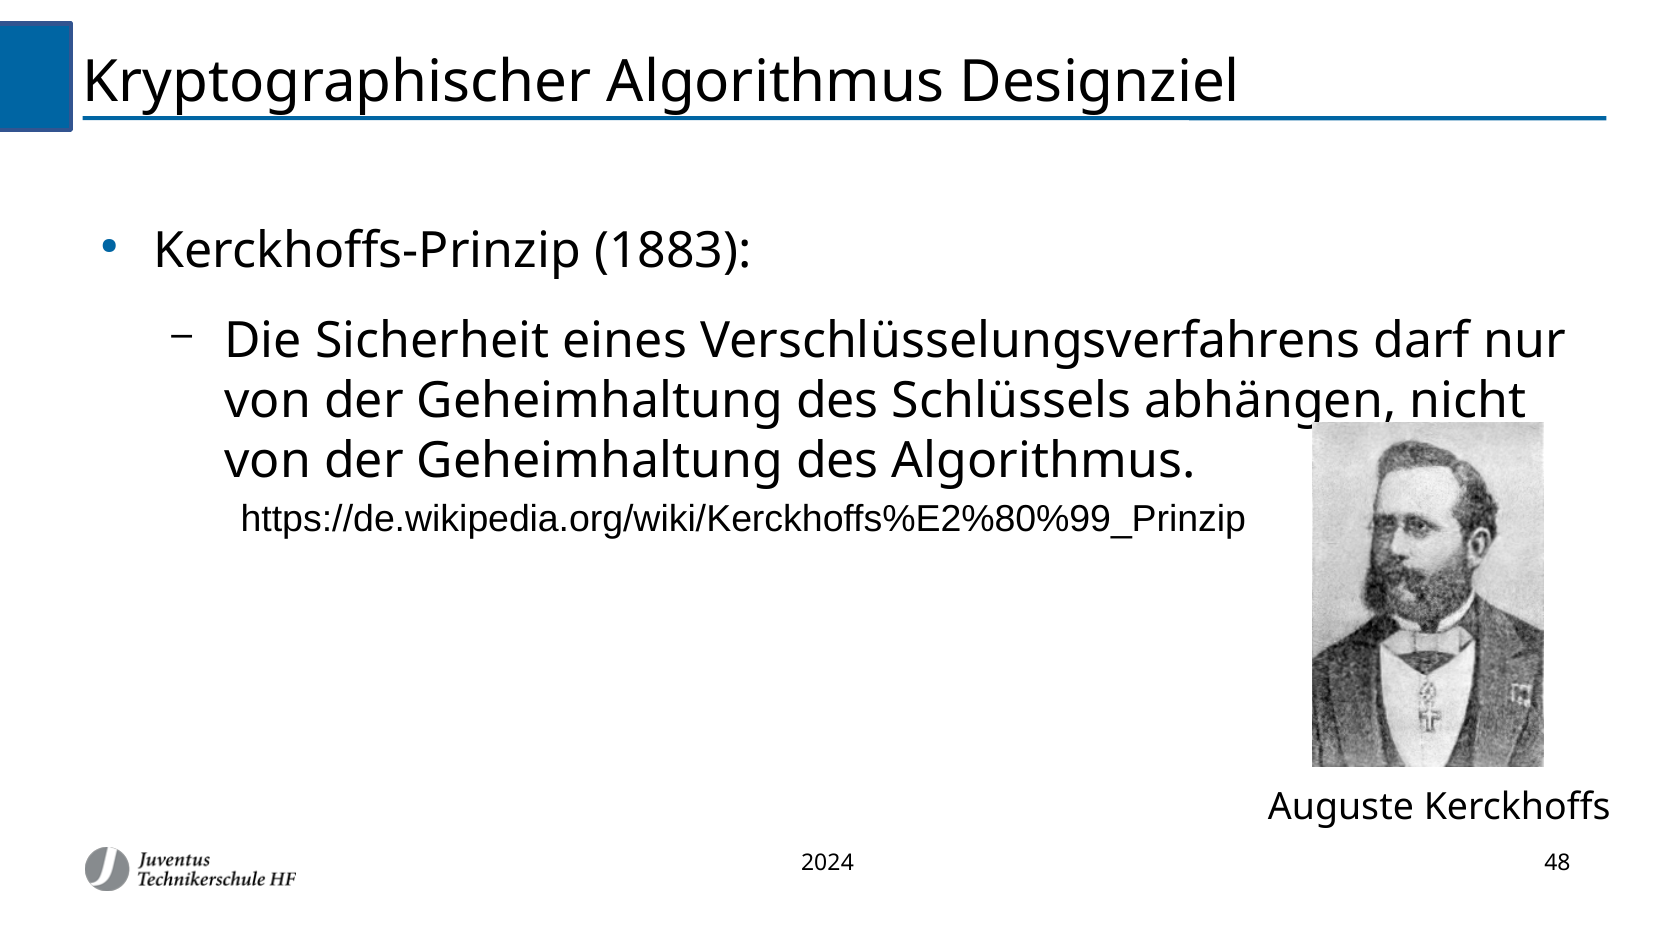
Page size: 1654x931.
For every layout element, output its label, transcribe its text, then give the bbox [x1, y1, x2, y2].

list Kerckhoffs-Prinzip (1883): Die Sicherheit eines Verschlüsselungsverfahrens darf nur von der Geheimhaltung des Schlüssels abhängen, nicht von der Geheimhaltung des Algorithmus. [82, 217, 1571, 757]
picture [1312, 422, 1544, 767]
title Kryptographischer Algorithmus Designziel [82, 0, 1571, 156]
text_box https://de.wikipedia.org/wiki/Kerckhoffs%E2%80%99_Prinzip [225, 486, 1272, 546]
slide_number 48 [1185, 847, 1571, 912]
picture [85, 847, 296, 891]
footer 2024 [565, 847, 1090, 912]
text_box Auguste Kerckhoffs [1253, 774, 1626, 835]
